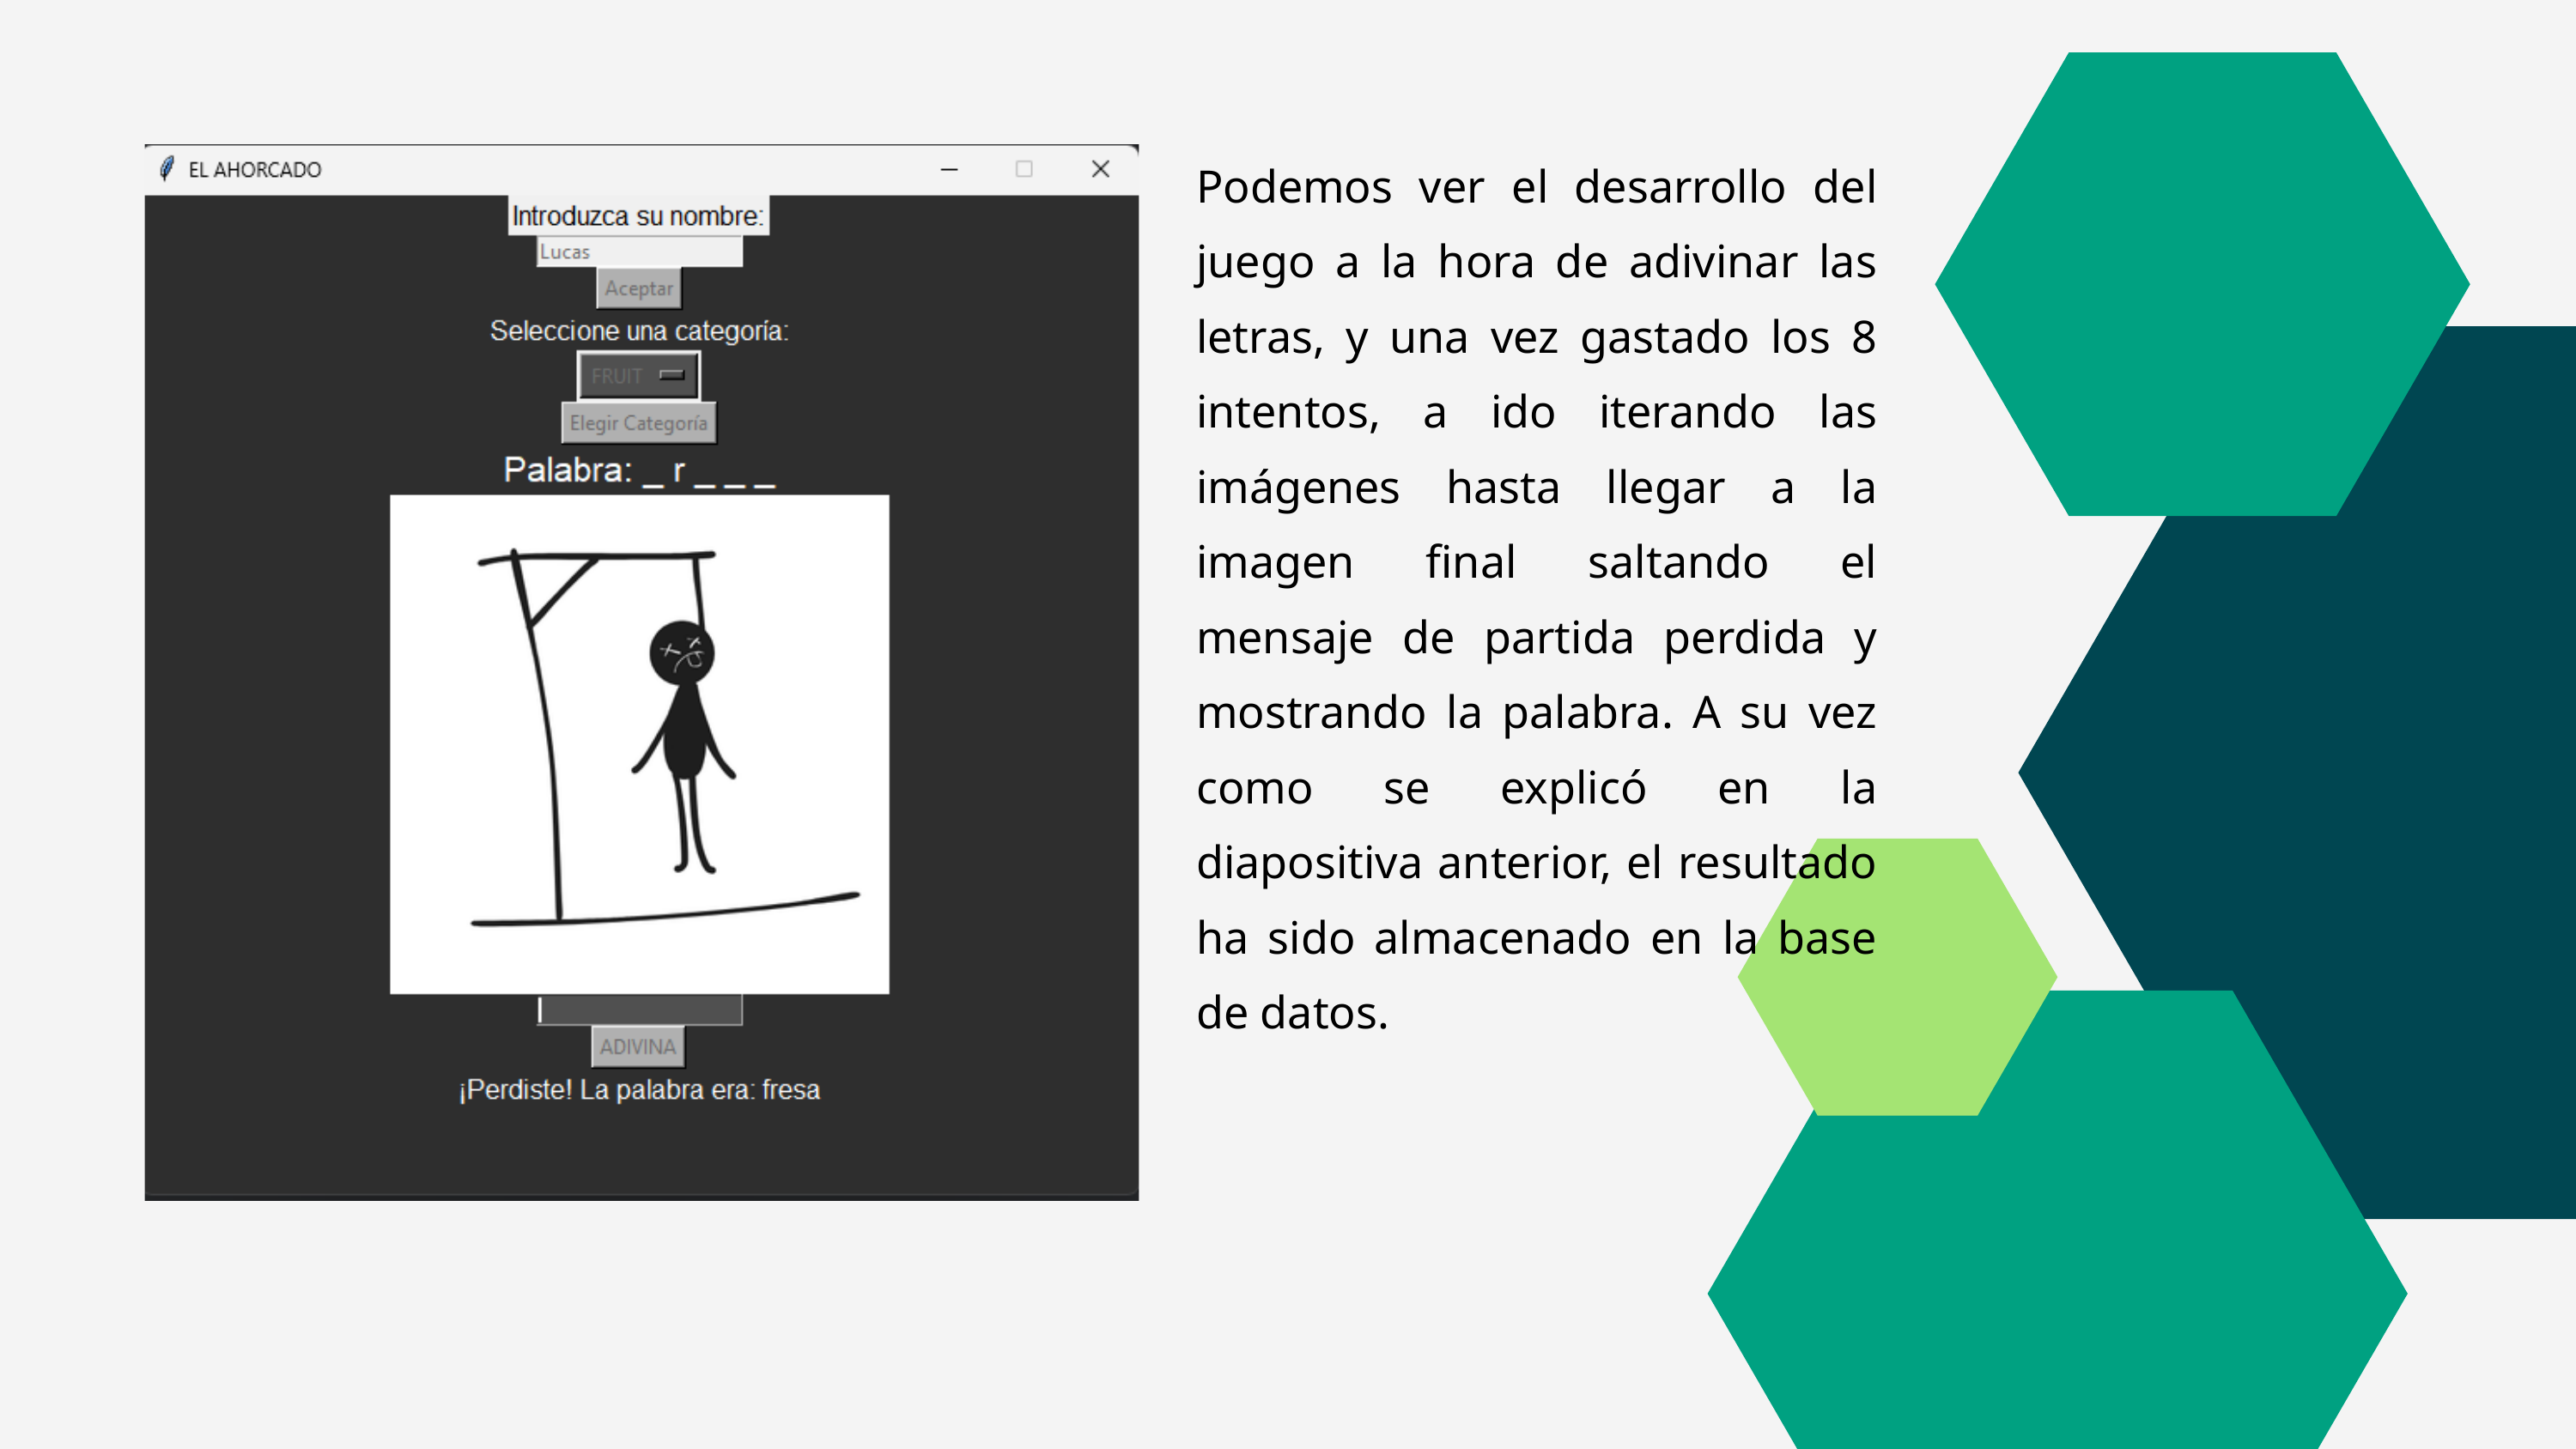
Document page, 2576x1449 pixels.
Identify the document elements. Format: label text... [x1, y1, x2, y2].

text_box [1772, 838, 2058, 1116]
text_box [1935, 52, 2470, 517]
text_box Podemos ver el desarrollo del juego a la hora de adivinar las letras, y una vez gastado los 8 intentos, a ido iterando las imágenes hasta llegar a la imagen final saltando el mensaje de partida perdida y mostrando la palabra. A su vez como se explicó en la diapositiva anterior, el resultado ha sido almacenado en la base de datos. [1196, 136, 1878, 1038]
text_box [144, 144, 1139, 1201]
text_box [1707, 990, 2408, 1449]
text_box [2018, 326, 2576, 1220]
